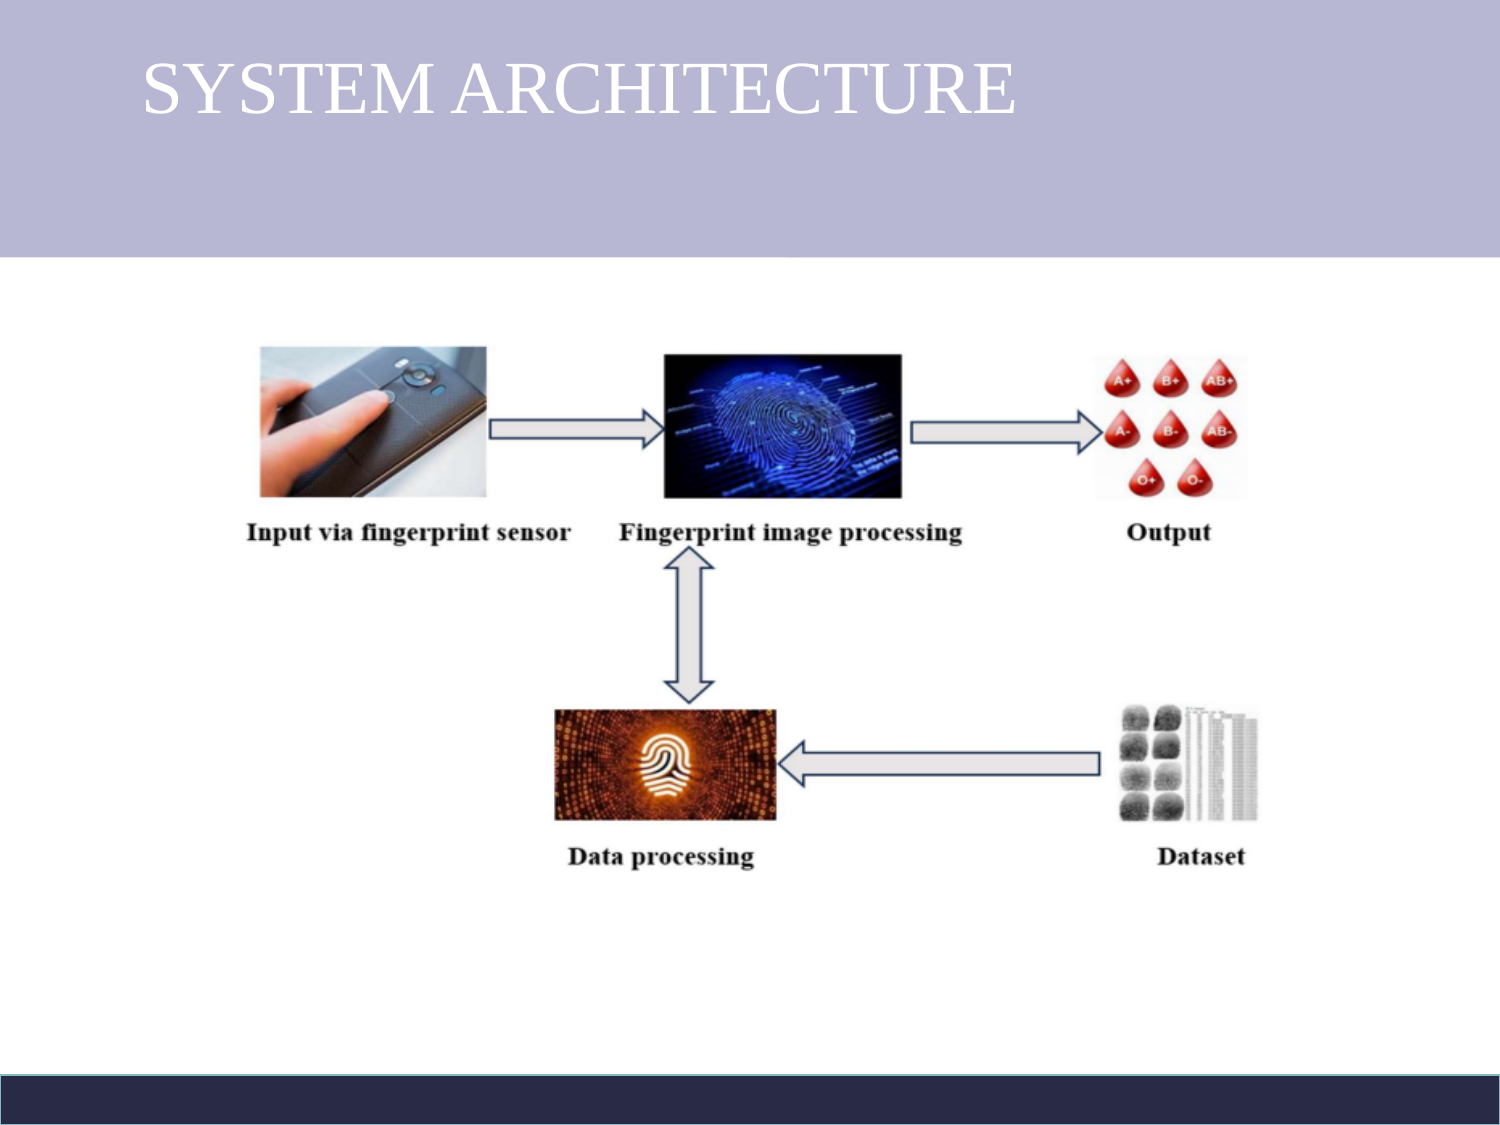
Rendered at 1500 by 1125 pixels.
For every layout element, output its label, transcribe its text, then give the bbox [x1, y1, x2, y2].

picture [194, 287, 1329, 918]
text_box SYSTEM ARCHITECTURE [0, 0, 1500, 258]
text_box [0, 1074, 1500, 1125]
